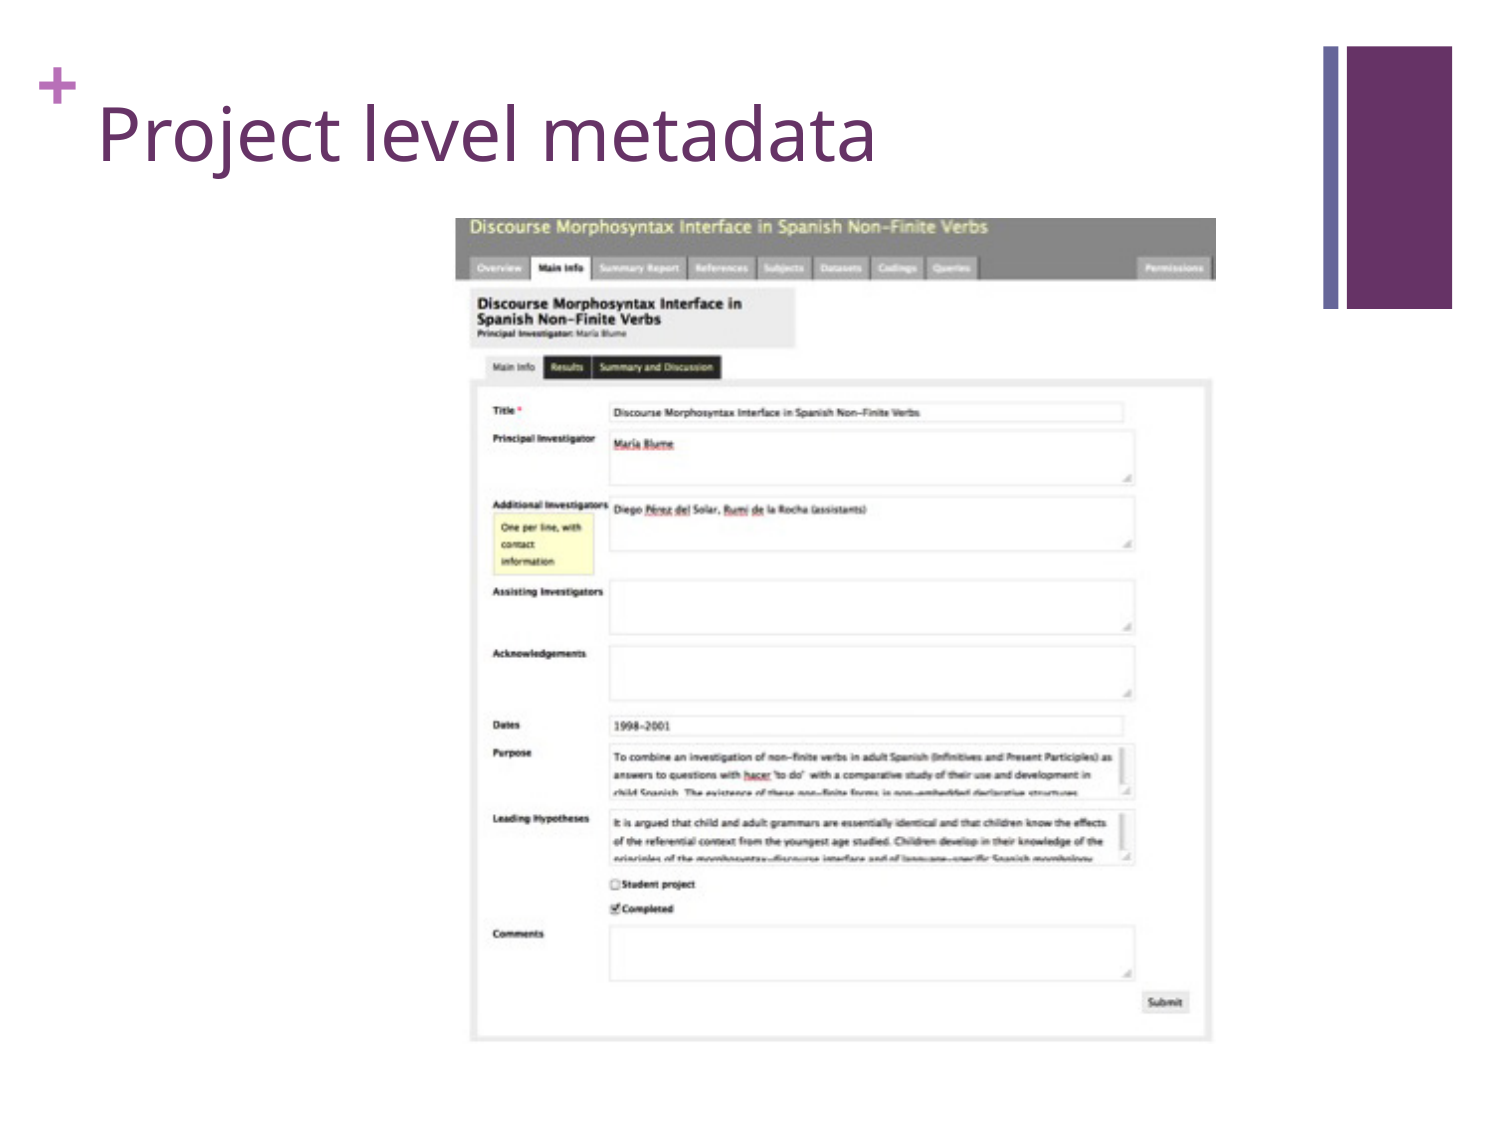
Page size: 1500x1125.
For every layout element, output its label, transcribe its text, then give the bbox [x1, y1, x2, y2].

title Project level metadata [81, 79, 1322, 216]
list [81, 218, 1500, 1045]
